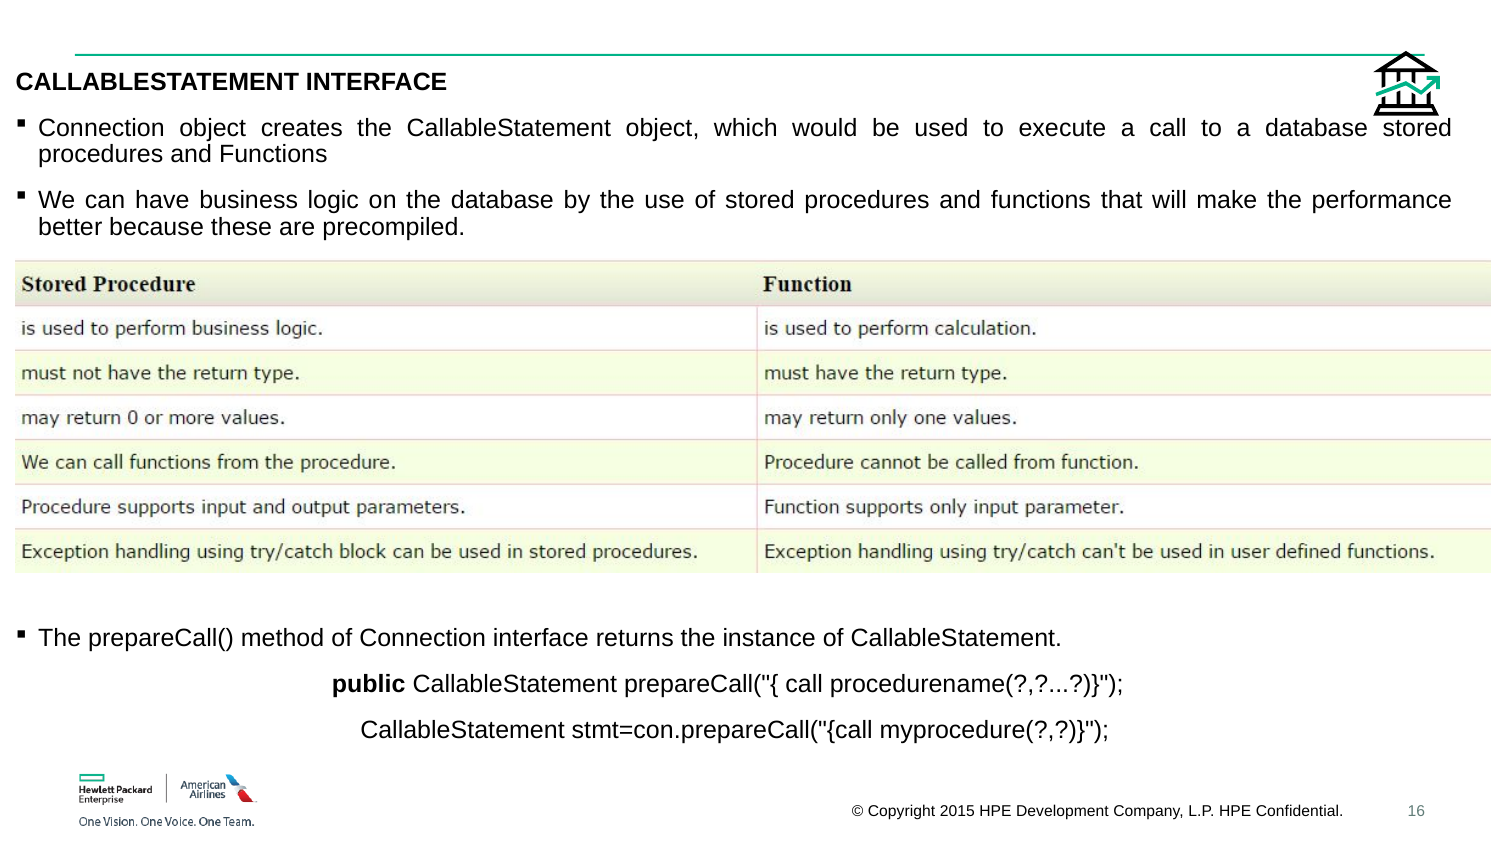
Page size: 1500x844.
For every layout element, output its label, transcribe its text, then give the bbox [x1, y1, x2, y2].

list CALLABLESTATEMENT INTERFACE Connection object creates the CallableStatement object, which would be used to execute a call to a database stored procedures and Functions We can have business logic on the database by the use of stored procedures and functions that will make the performance better because these are precompiled. The prepareCall() method of Connection interface returns the instance of CallableStatement. public CallableStatement prepareCall("{ call procedurename(?,?...?)}"); CallableStatement stmt=con.prepareCall("{call myprocedure(?,?)}"); [15, 68, 1456, 258]
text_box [1373, 50, 1440, 116]
picture [15, 258, 1491, 573]
picture [74, 773, 258, 831]
slide_number 16 [1359, 791, 1425, 820]
list CALLABLESTATEMENT INTERFACE Connection object creates the CallableStatement object, which would be used to execute a call to a database stored procedures and Functions We can have business logic on the database by the use of stored procedures and functions that will make the performance better because these are precompiled. The prepareCall() method of Connection interface returns the instance of CallableStatement. public CallableStatement prepareCall("{ call procedurename(?,?...?)}"); CallableStatement stmt=con.prepareCall("{call myprocedure(?,?)}"); [15, 573, 1456, 763]
